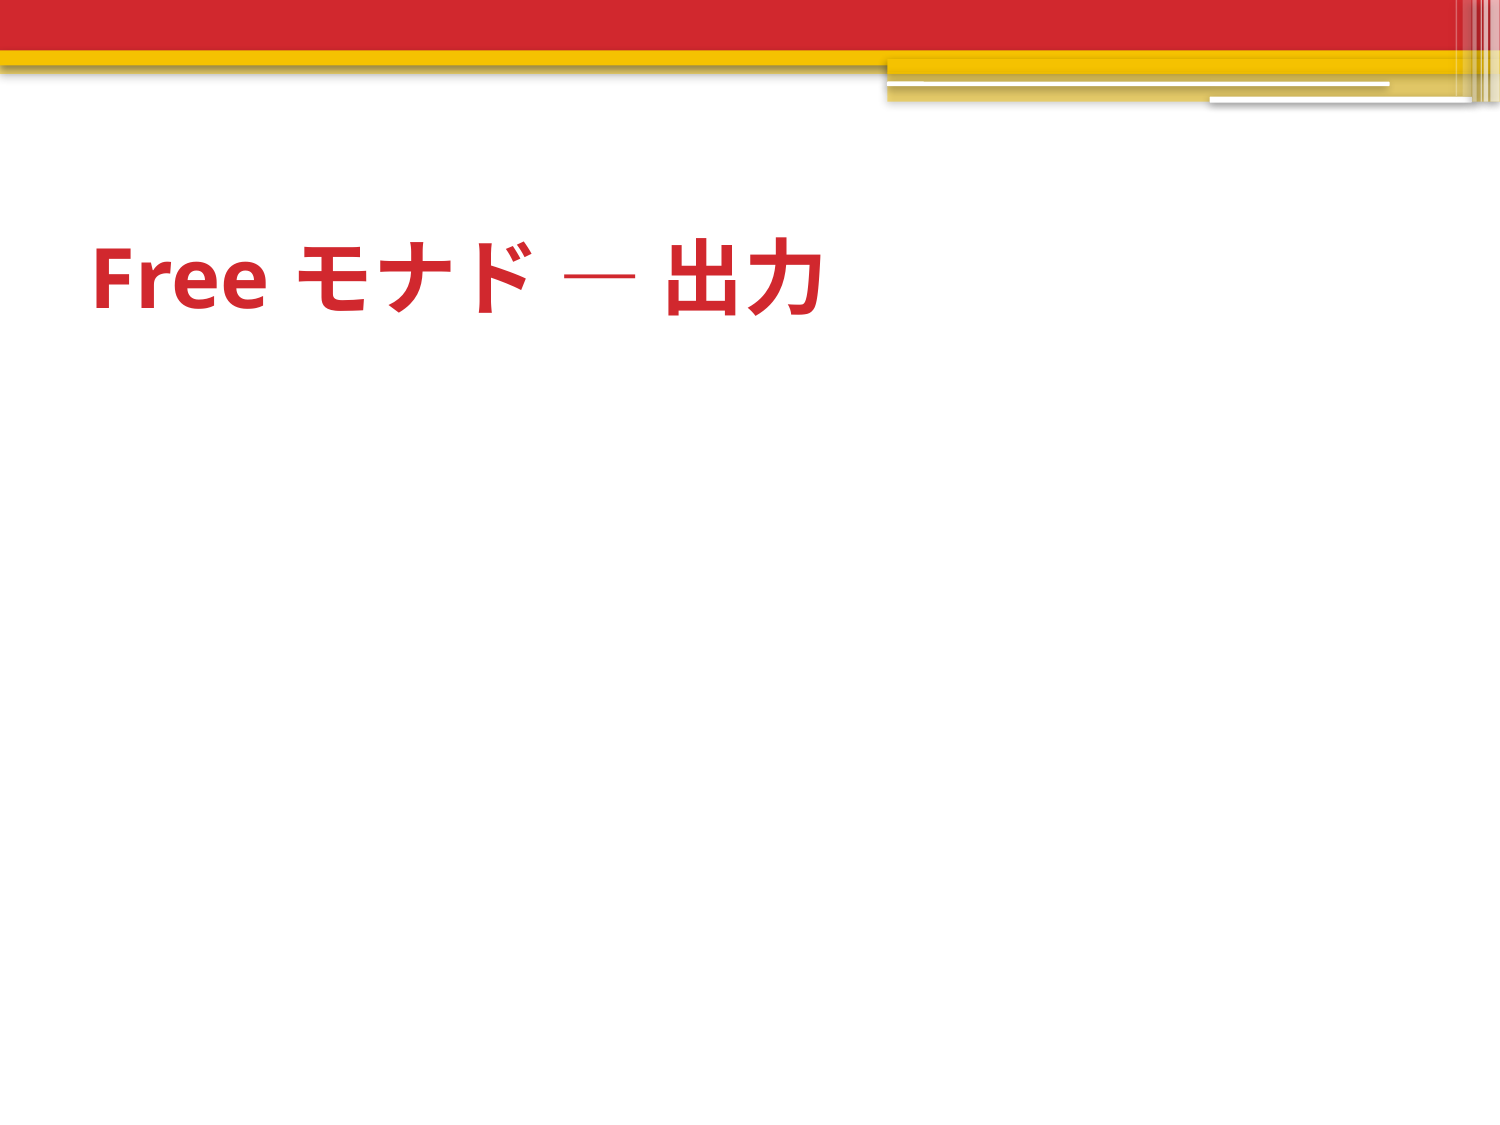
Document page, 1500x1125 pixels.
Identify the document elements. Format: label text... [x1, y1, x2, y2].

title Freeモナド ― 出力 [75, 187, 1425, 363]
